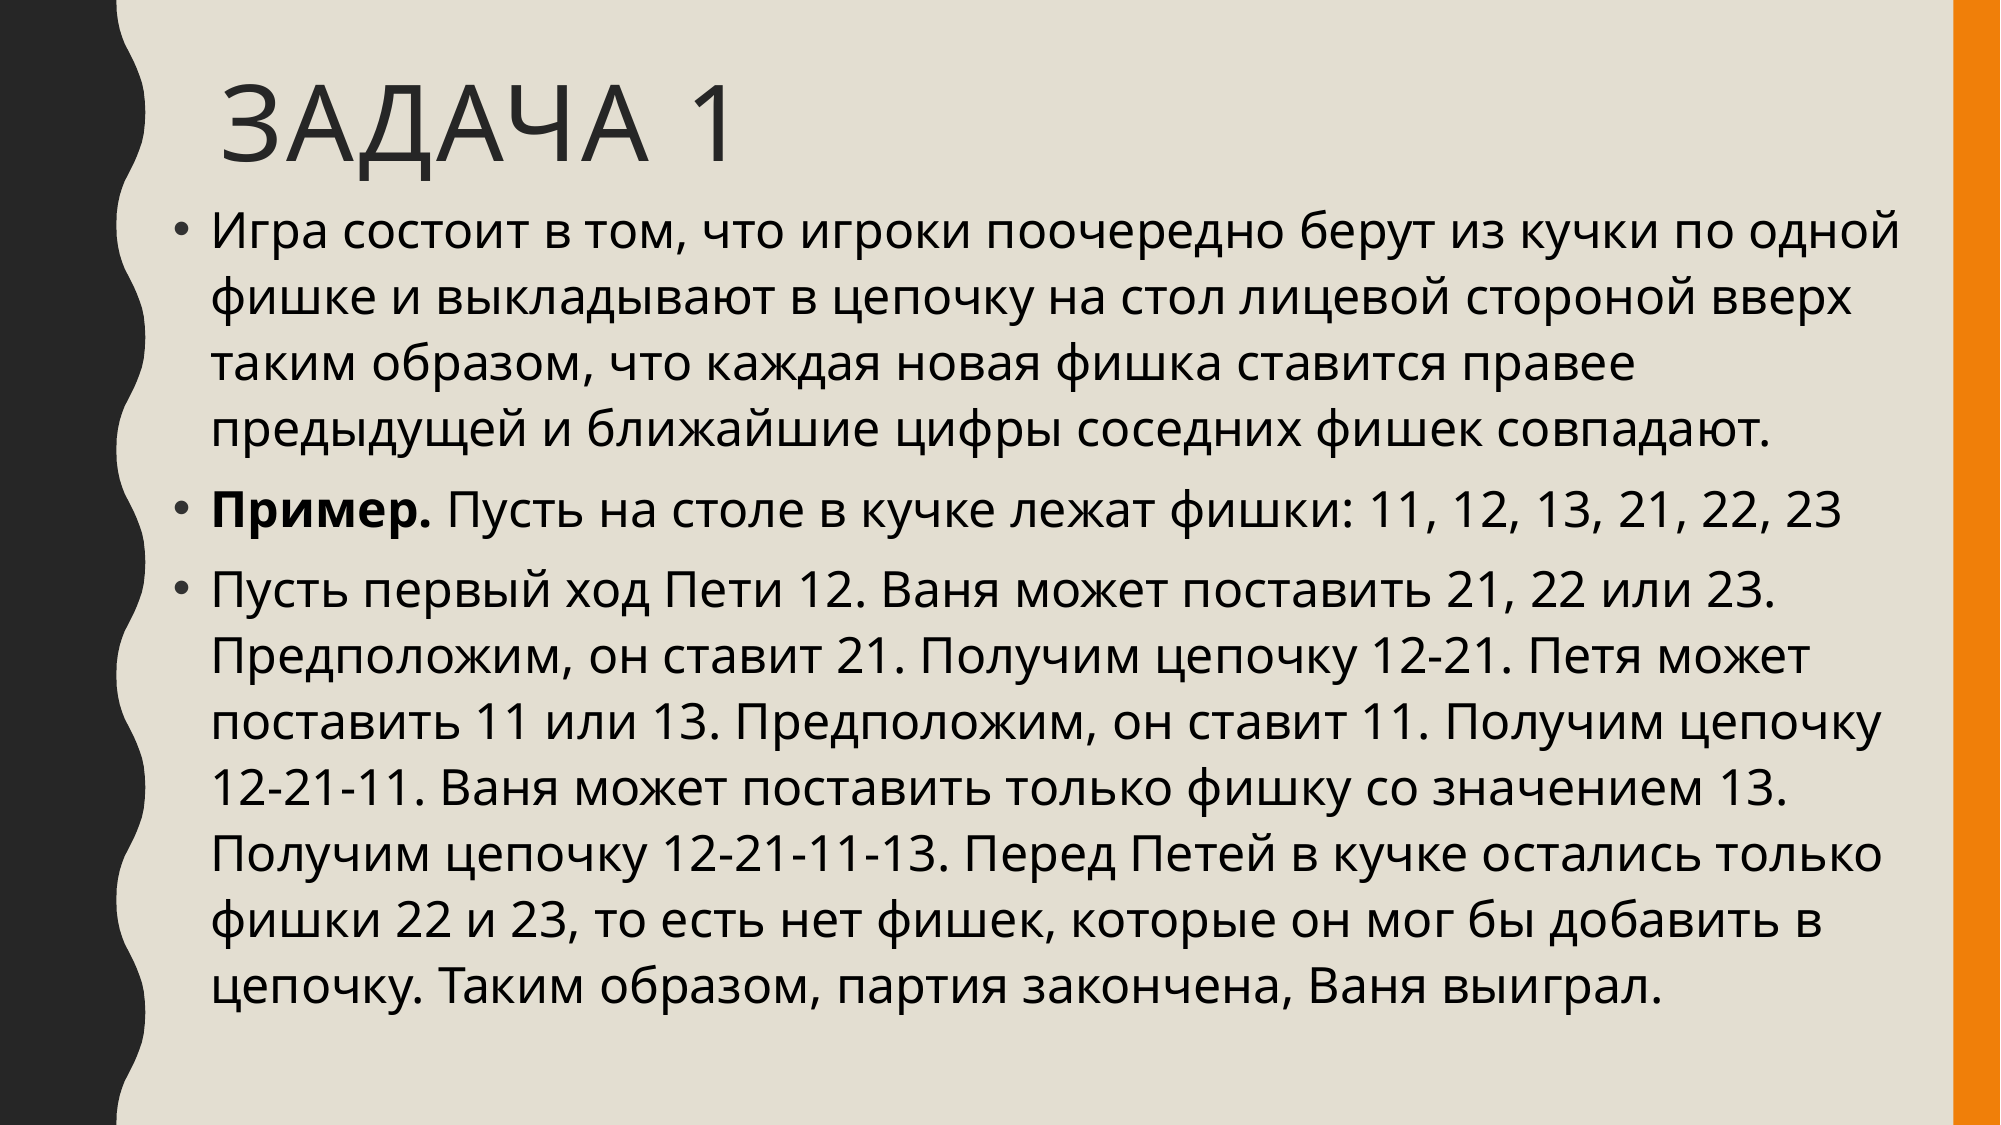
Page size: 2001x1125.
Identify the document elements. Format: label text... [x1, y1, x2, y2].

list Игра состоит в том, что игроки поочередно берут из кучки по одной фишке и выкладывают в цепочку на стол лицевой стороной вверх таким образом, что каждая новая фишка ставится правее предыдущей и ближайшие цифры соседних фишек совпадают. Пример. Пусть на столе в кучке лежат фишки: 11, 12, 13, 21, 22, 23 Пусть первый ход Пети 12. Ваня может поставить 21, 22 или 23. Предположим, он ставит 21. Получим цепочку 12-21. Петя может поставить 11 или 13. Предположим, он ставит 11. Получим цепочку 12-21-11. Ваня может поставить только фишку со значением 13. Получим цепочку 12-21-11-13. Перед Петей в кучке остались только фишки 22 и 23, то есть нет фишек, которые он мог бы добавить в цепочку. Таким образом, партия закончена, Ваня выиграл. [157, 185, 1940, 1079]
title Задача 1 [205, 62, 1875, 185]
